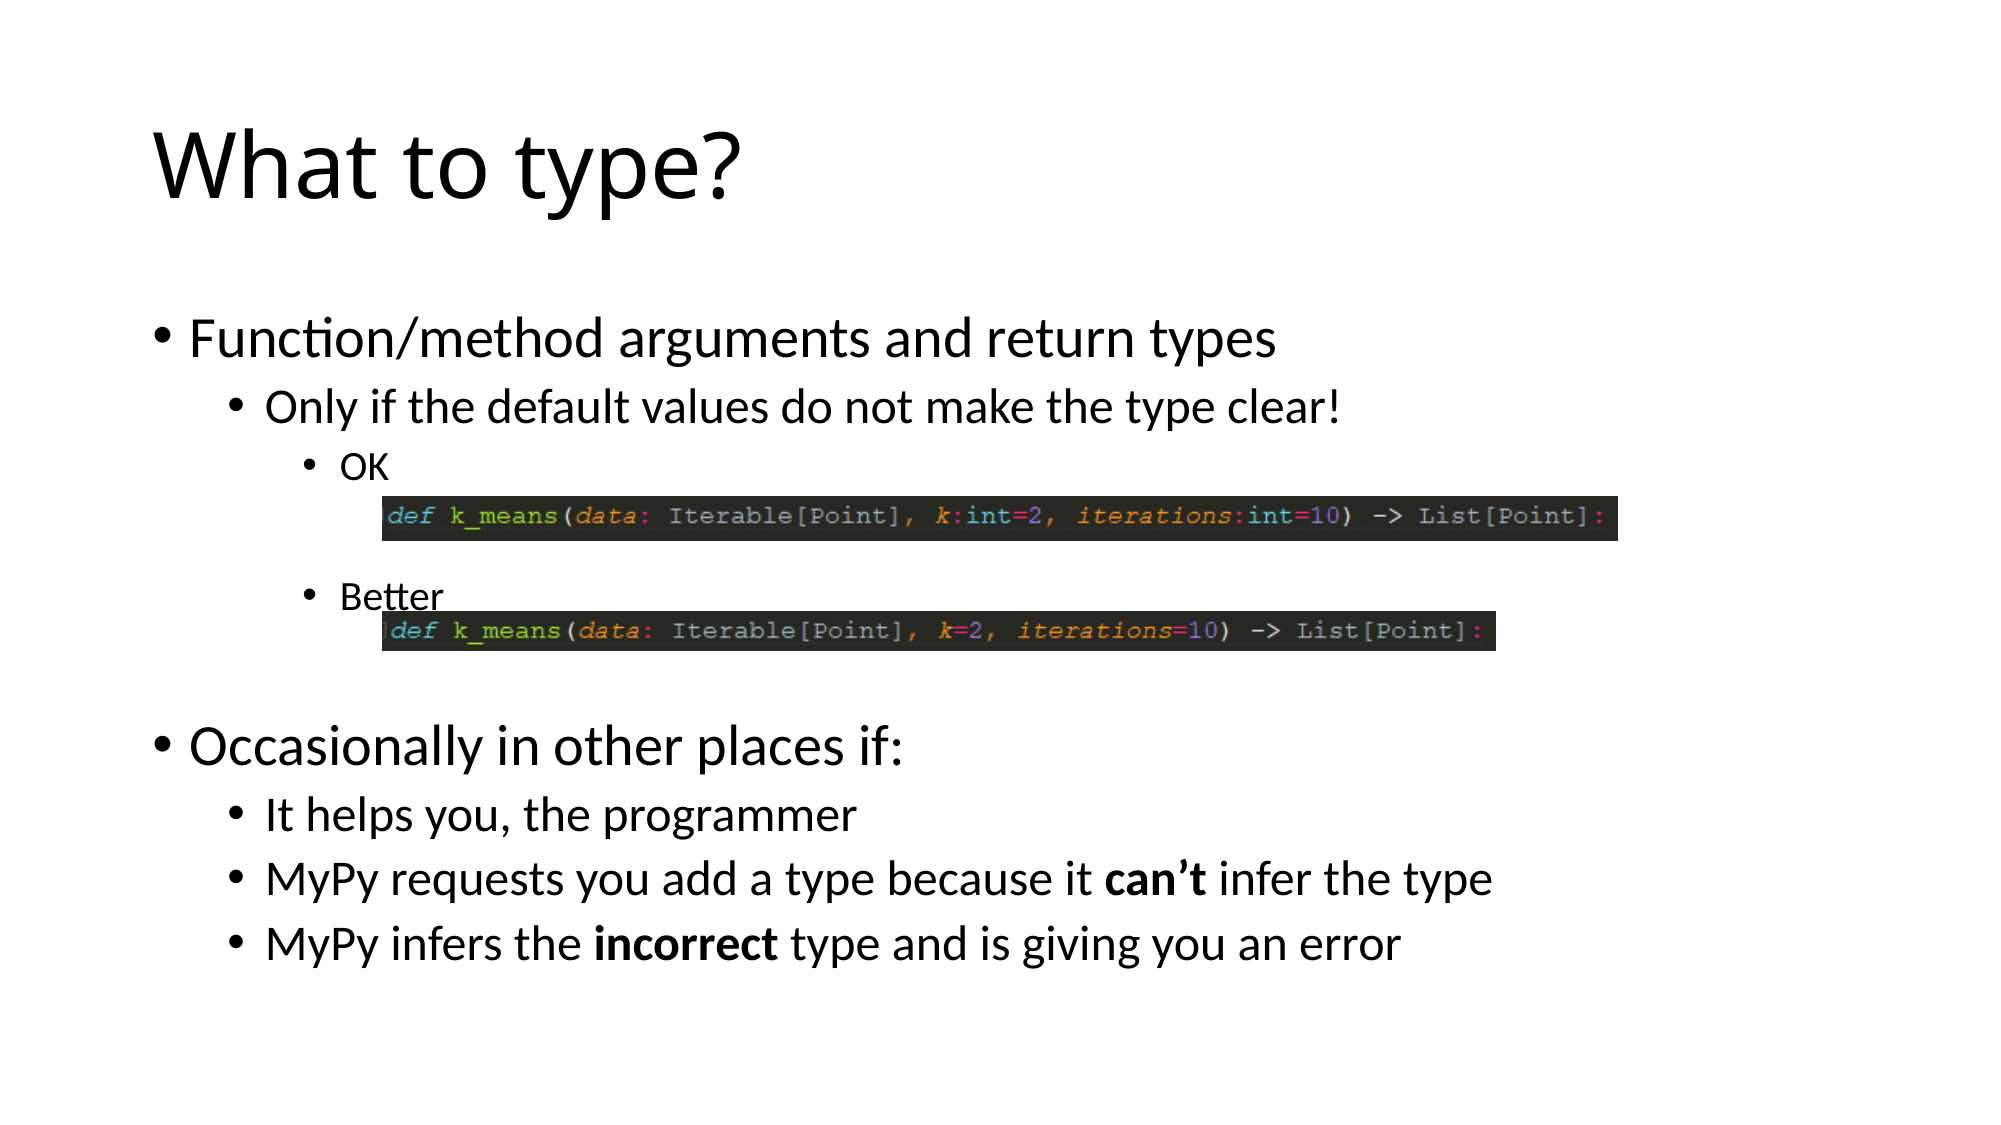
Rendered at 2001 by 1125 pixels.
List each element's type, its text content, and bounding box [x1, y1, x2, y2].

title What to type? [137, 59, 1863, 278]
picture [382, 611, 1496, 651]
list Function/method arguments and return types Only if the default values do not make the type clear! OK Better Occasionally in other places if: It helps you, the programmer MyPy requests you add a type because it can’t infer the type MyPy infers the incorrect type and is giving you an error [137, 299, 1863, 1014]
picture [382, 496, 1618, 541]
